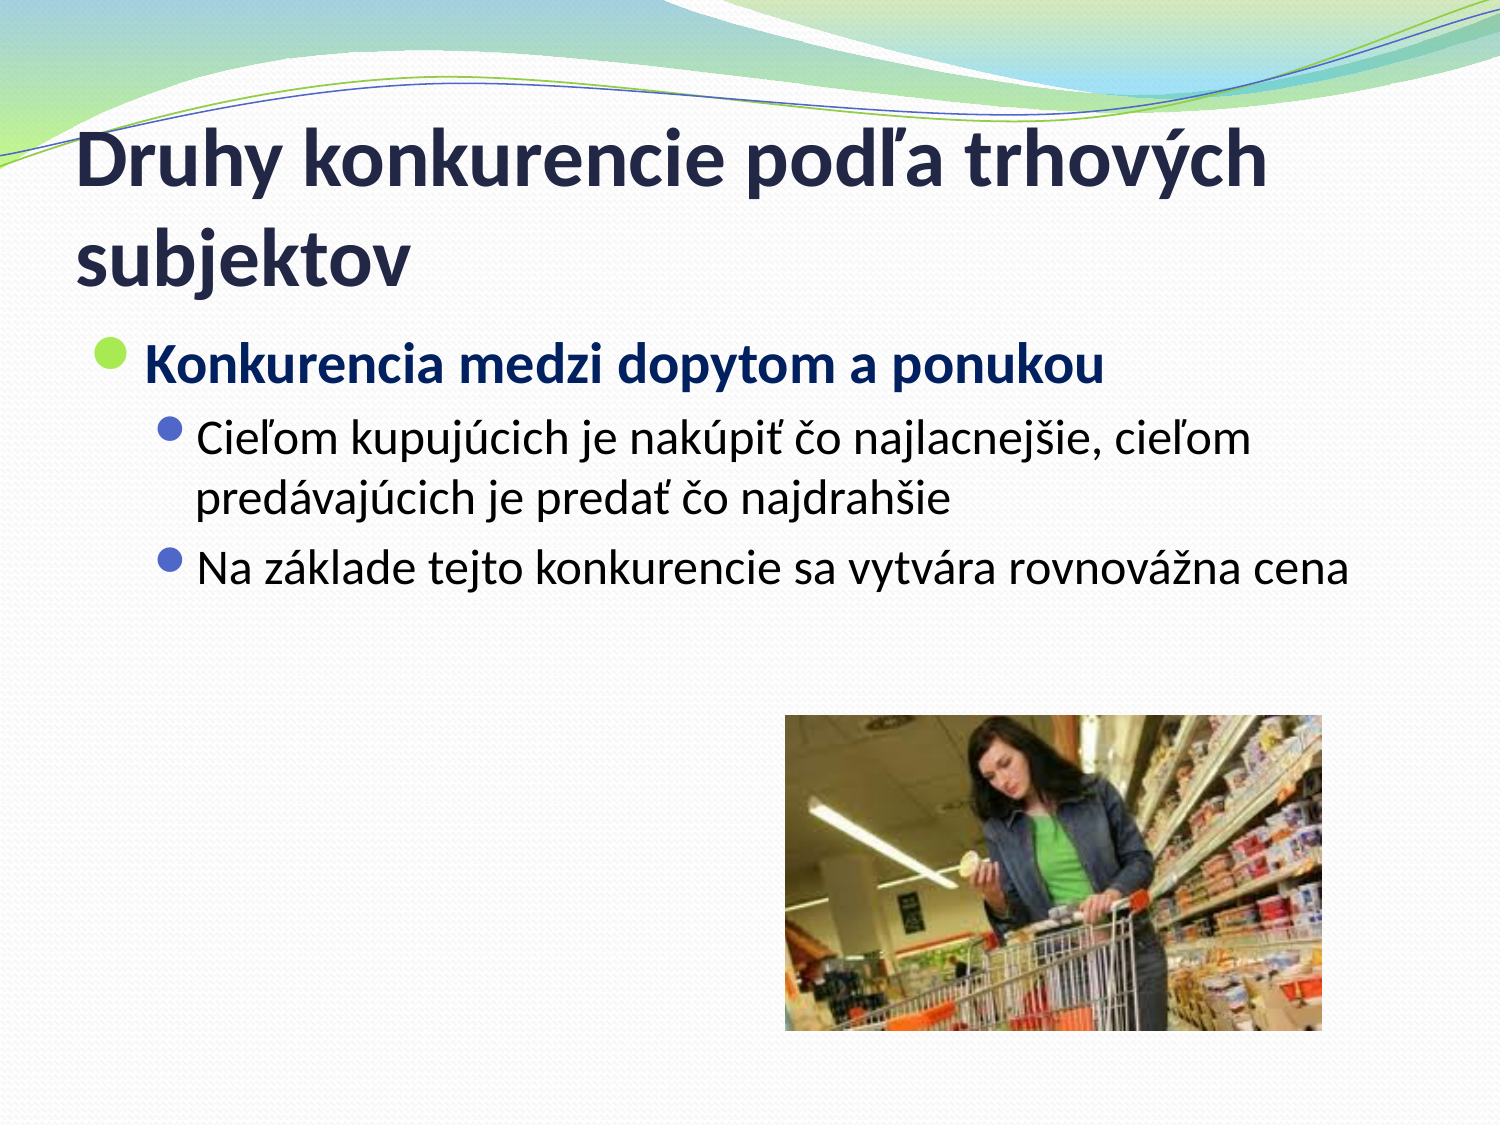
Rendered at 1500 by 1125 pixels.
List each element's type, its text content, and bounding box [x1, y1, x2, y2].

title Druhy konkurencie podľa trhových subjektov [75, 115, 1425, 303]
list Konkurencia medzi dopytom a ponukou Cieľom kupujúcich je nakúpiť čo najlacnejšie, cieľom predávajúcich je predať čo najdrahšie Na základe tejto konkurencie sa vytvára rovnovážna cena [75, 317, 1425, 657]
picture [785, 715, 1323, 1032]
